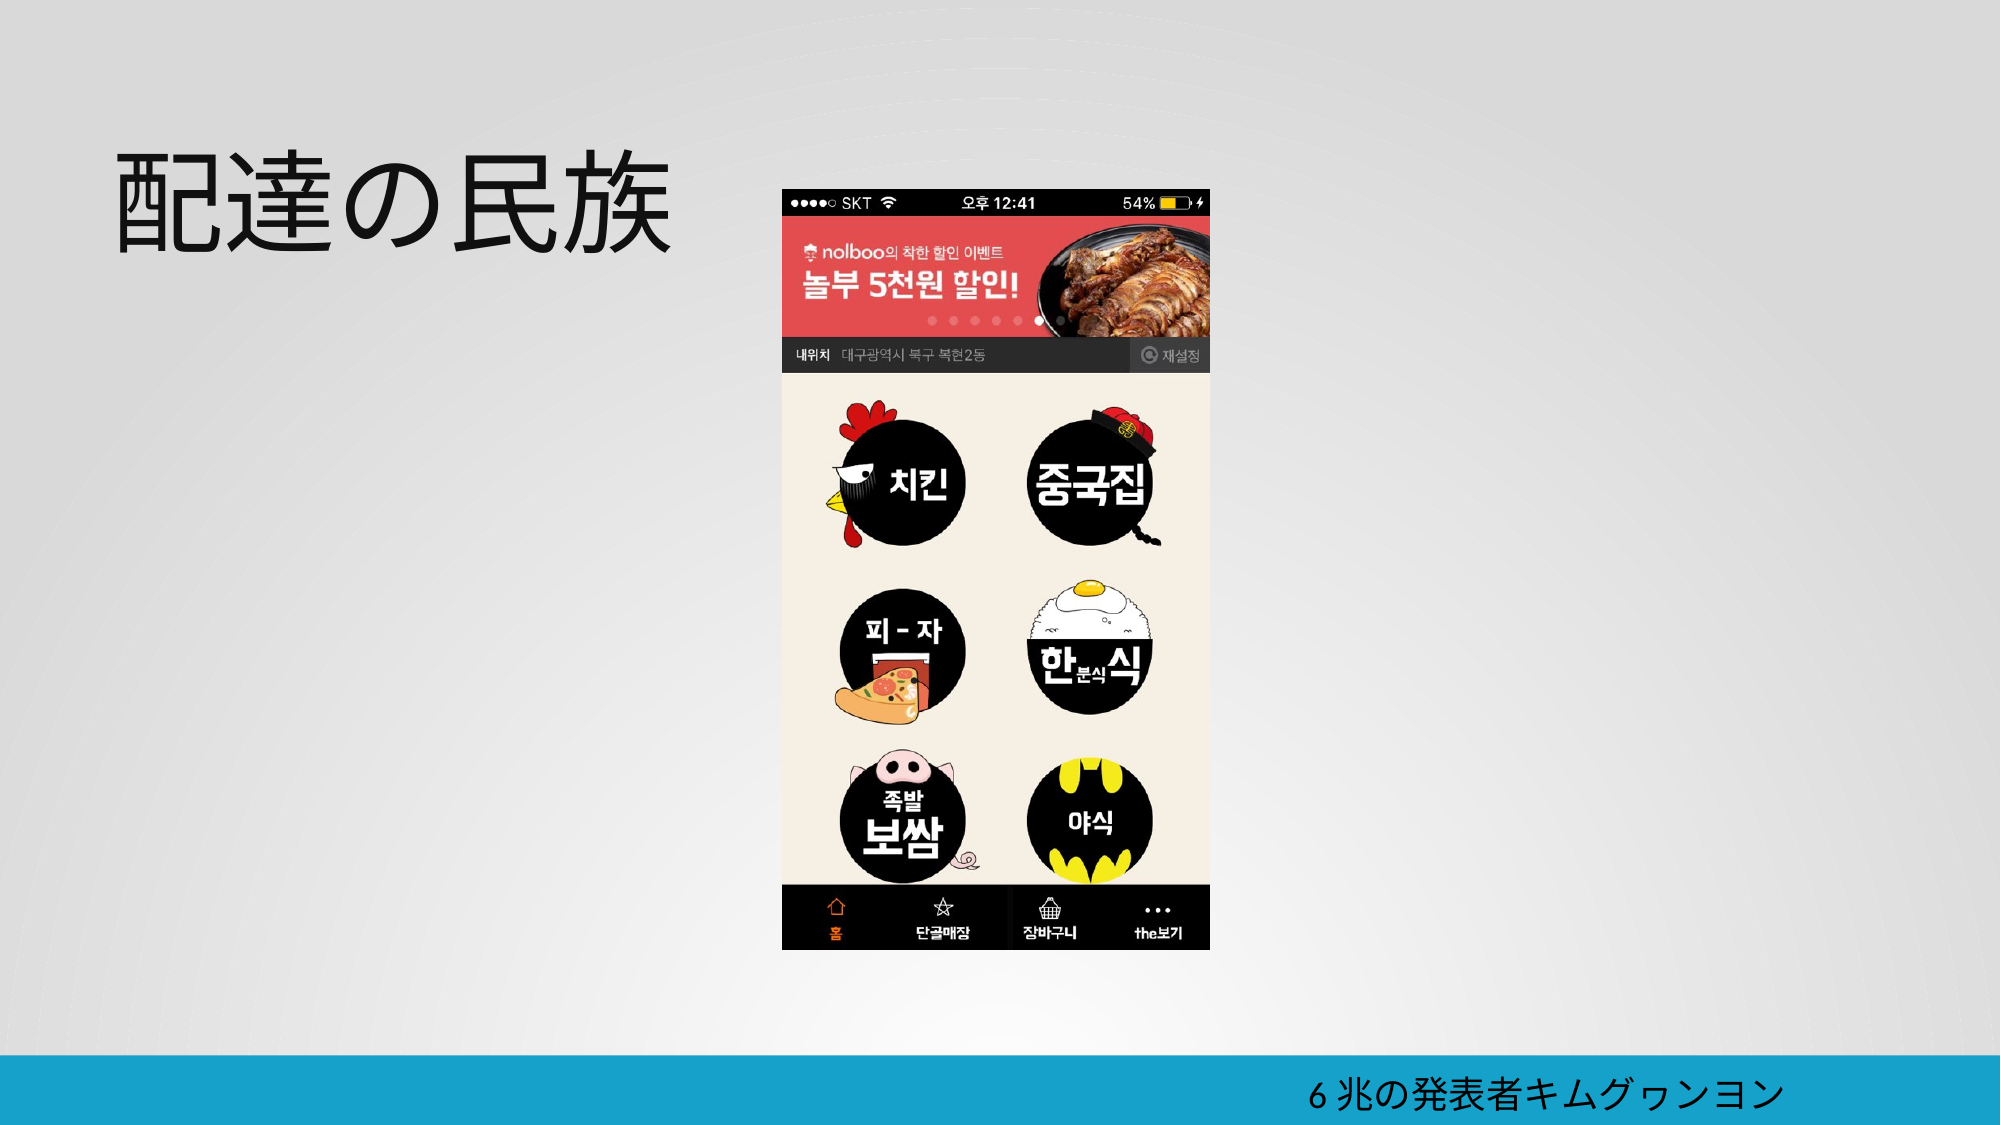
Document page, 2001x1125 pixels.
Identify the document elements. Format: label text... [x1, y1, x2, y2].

picture [782, 189, 1210, 950]
text_box [0, 1054, 2000, 1125]
text_box 配達の民族 [75, 124, 689, 275]
text_box 6兆の発表者キムグヮンヨン [1293, 1063, 2000, 1124]
